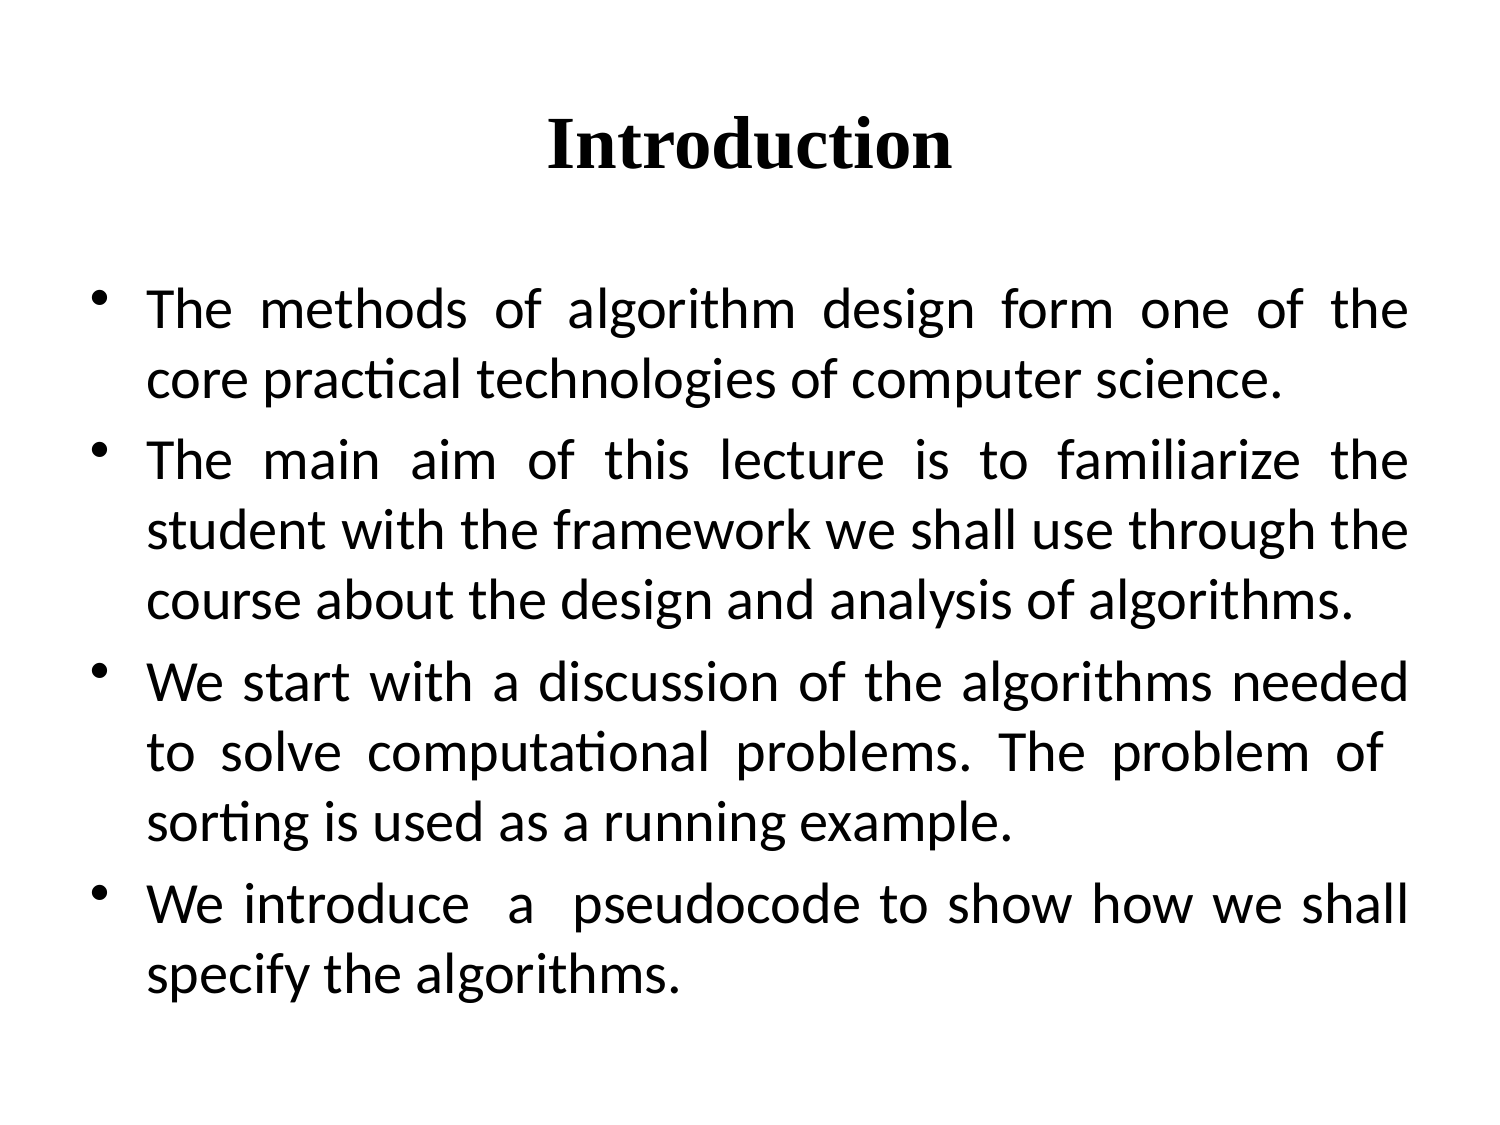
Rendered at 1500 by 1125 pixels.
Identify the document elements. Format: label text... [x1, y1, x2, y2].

text_box The methods of algorithm design form one of the core practical technologies of computer science. The main aim of this lecture is to familiarize the student with the framework we shall use through the course about the design and analysis of algorithms. We start with a discussion of the algorithms needed to solve computational problems. The problem of sorting is used as a running example. We introduce a pseudocode to show how we shall specify the algorithms. [74, 262, 1425, 1088]
text_box [74, 45, 1425, 233]
